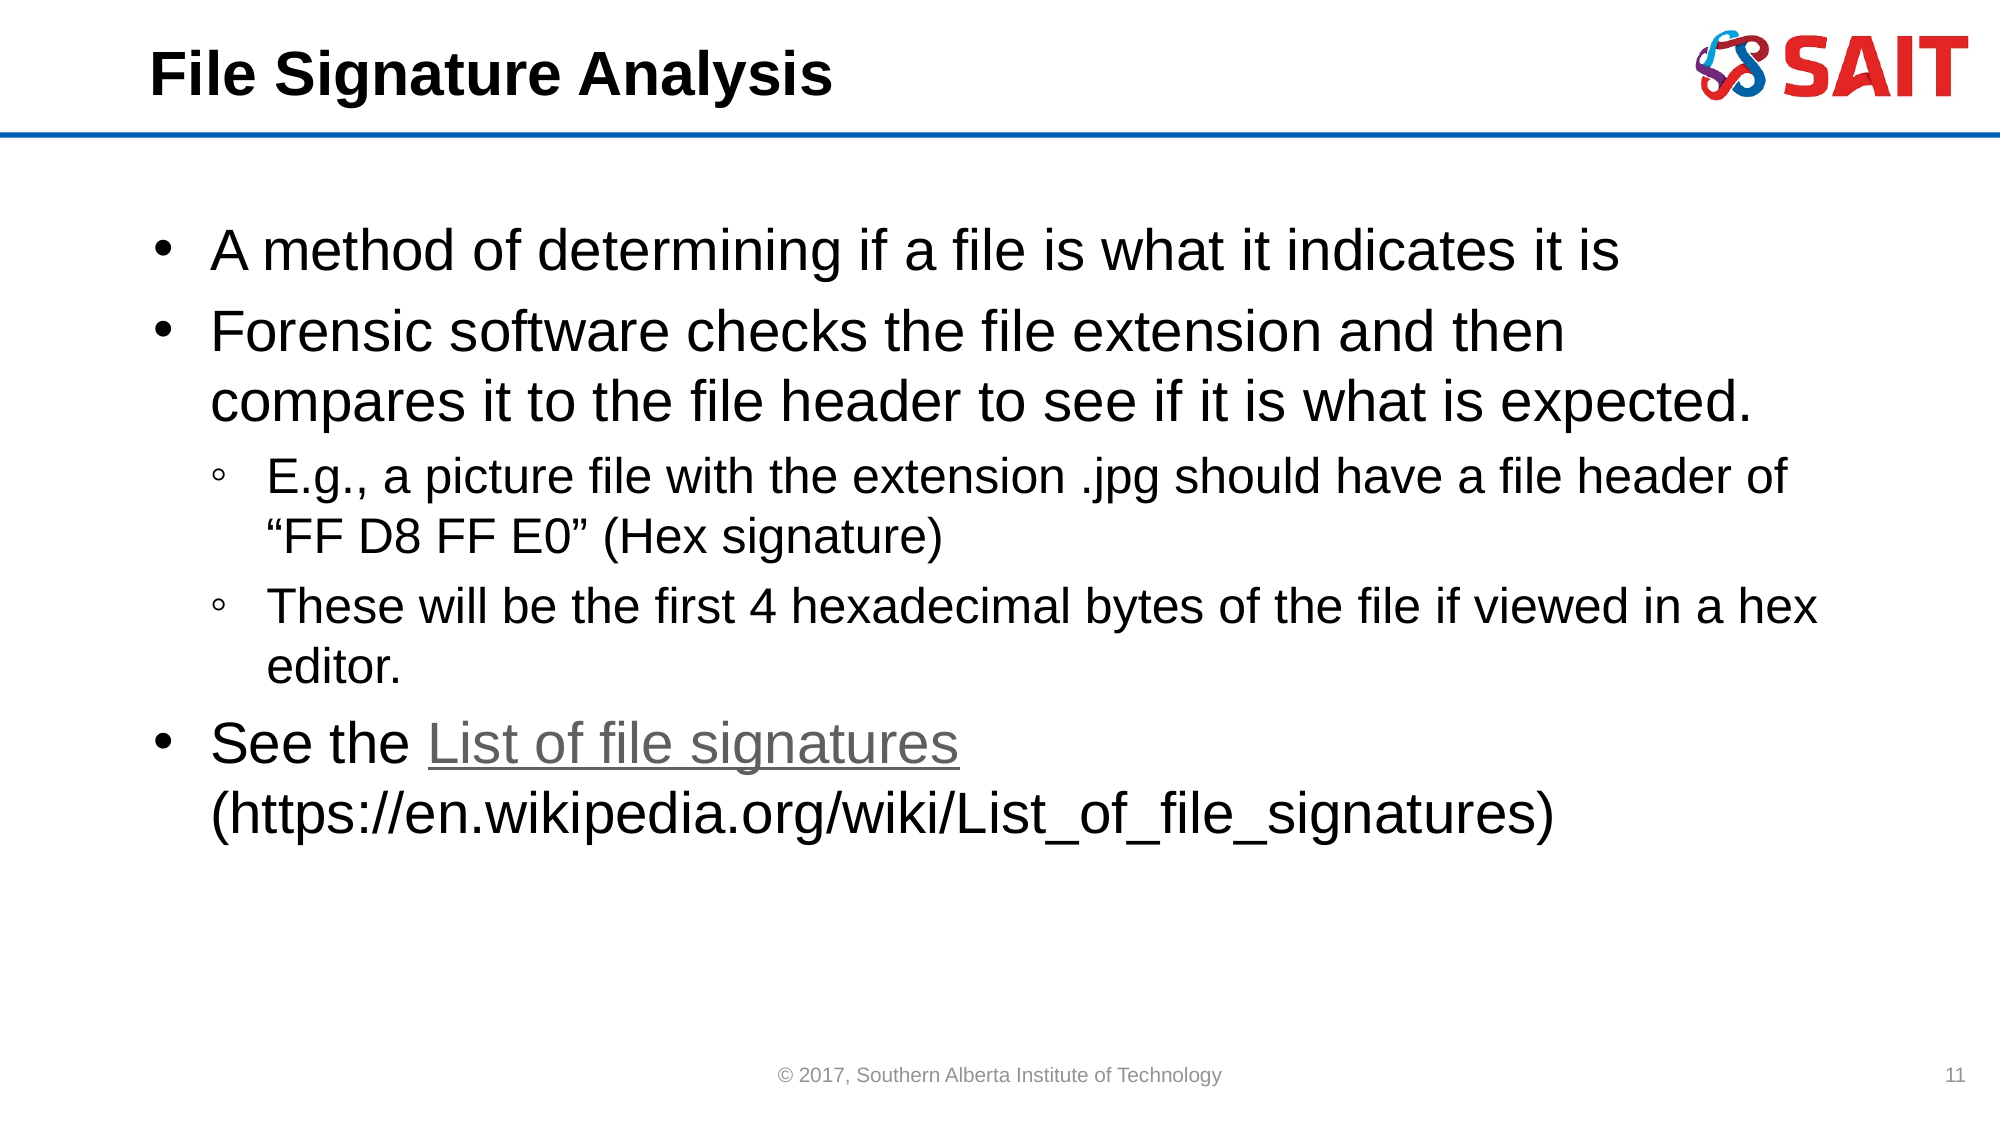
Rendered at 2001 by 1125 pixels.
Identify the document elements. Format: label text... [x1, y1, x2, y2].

picture [1663, 0, 2000, 130]
list A method of determining if a file is what it indicates it is Forensic software checks the file extension and then compares it to the file header to see if it is what is expected. E.g., a picture file with the extension .jpg should have a file header of “FF D8 FF E0” (Hex signature) These will be the first 4 hexadecimal bytes of the file if viewed in a hex editor. See the List of file signatures (https://en.wikipedia.org/wiki/List_of_file_signatures) [138, 204, 1854, 1020]
title File Signature Analysis [135, 25, 1600, 129]
